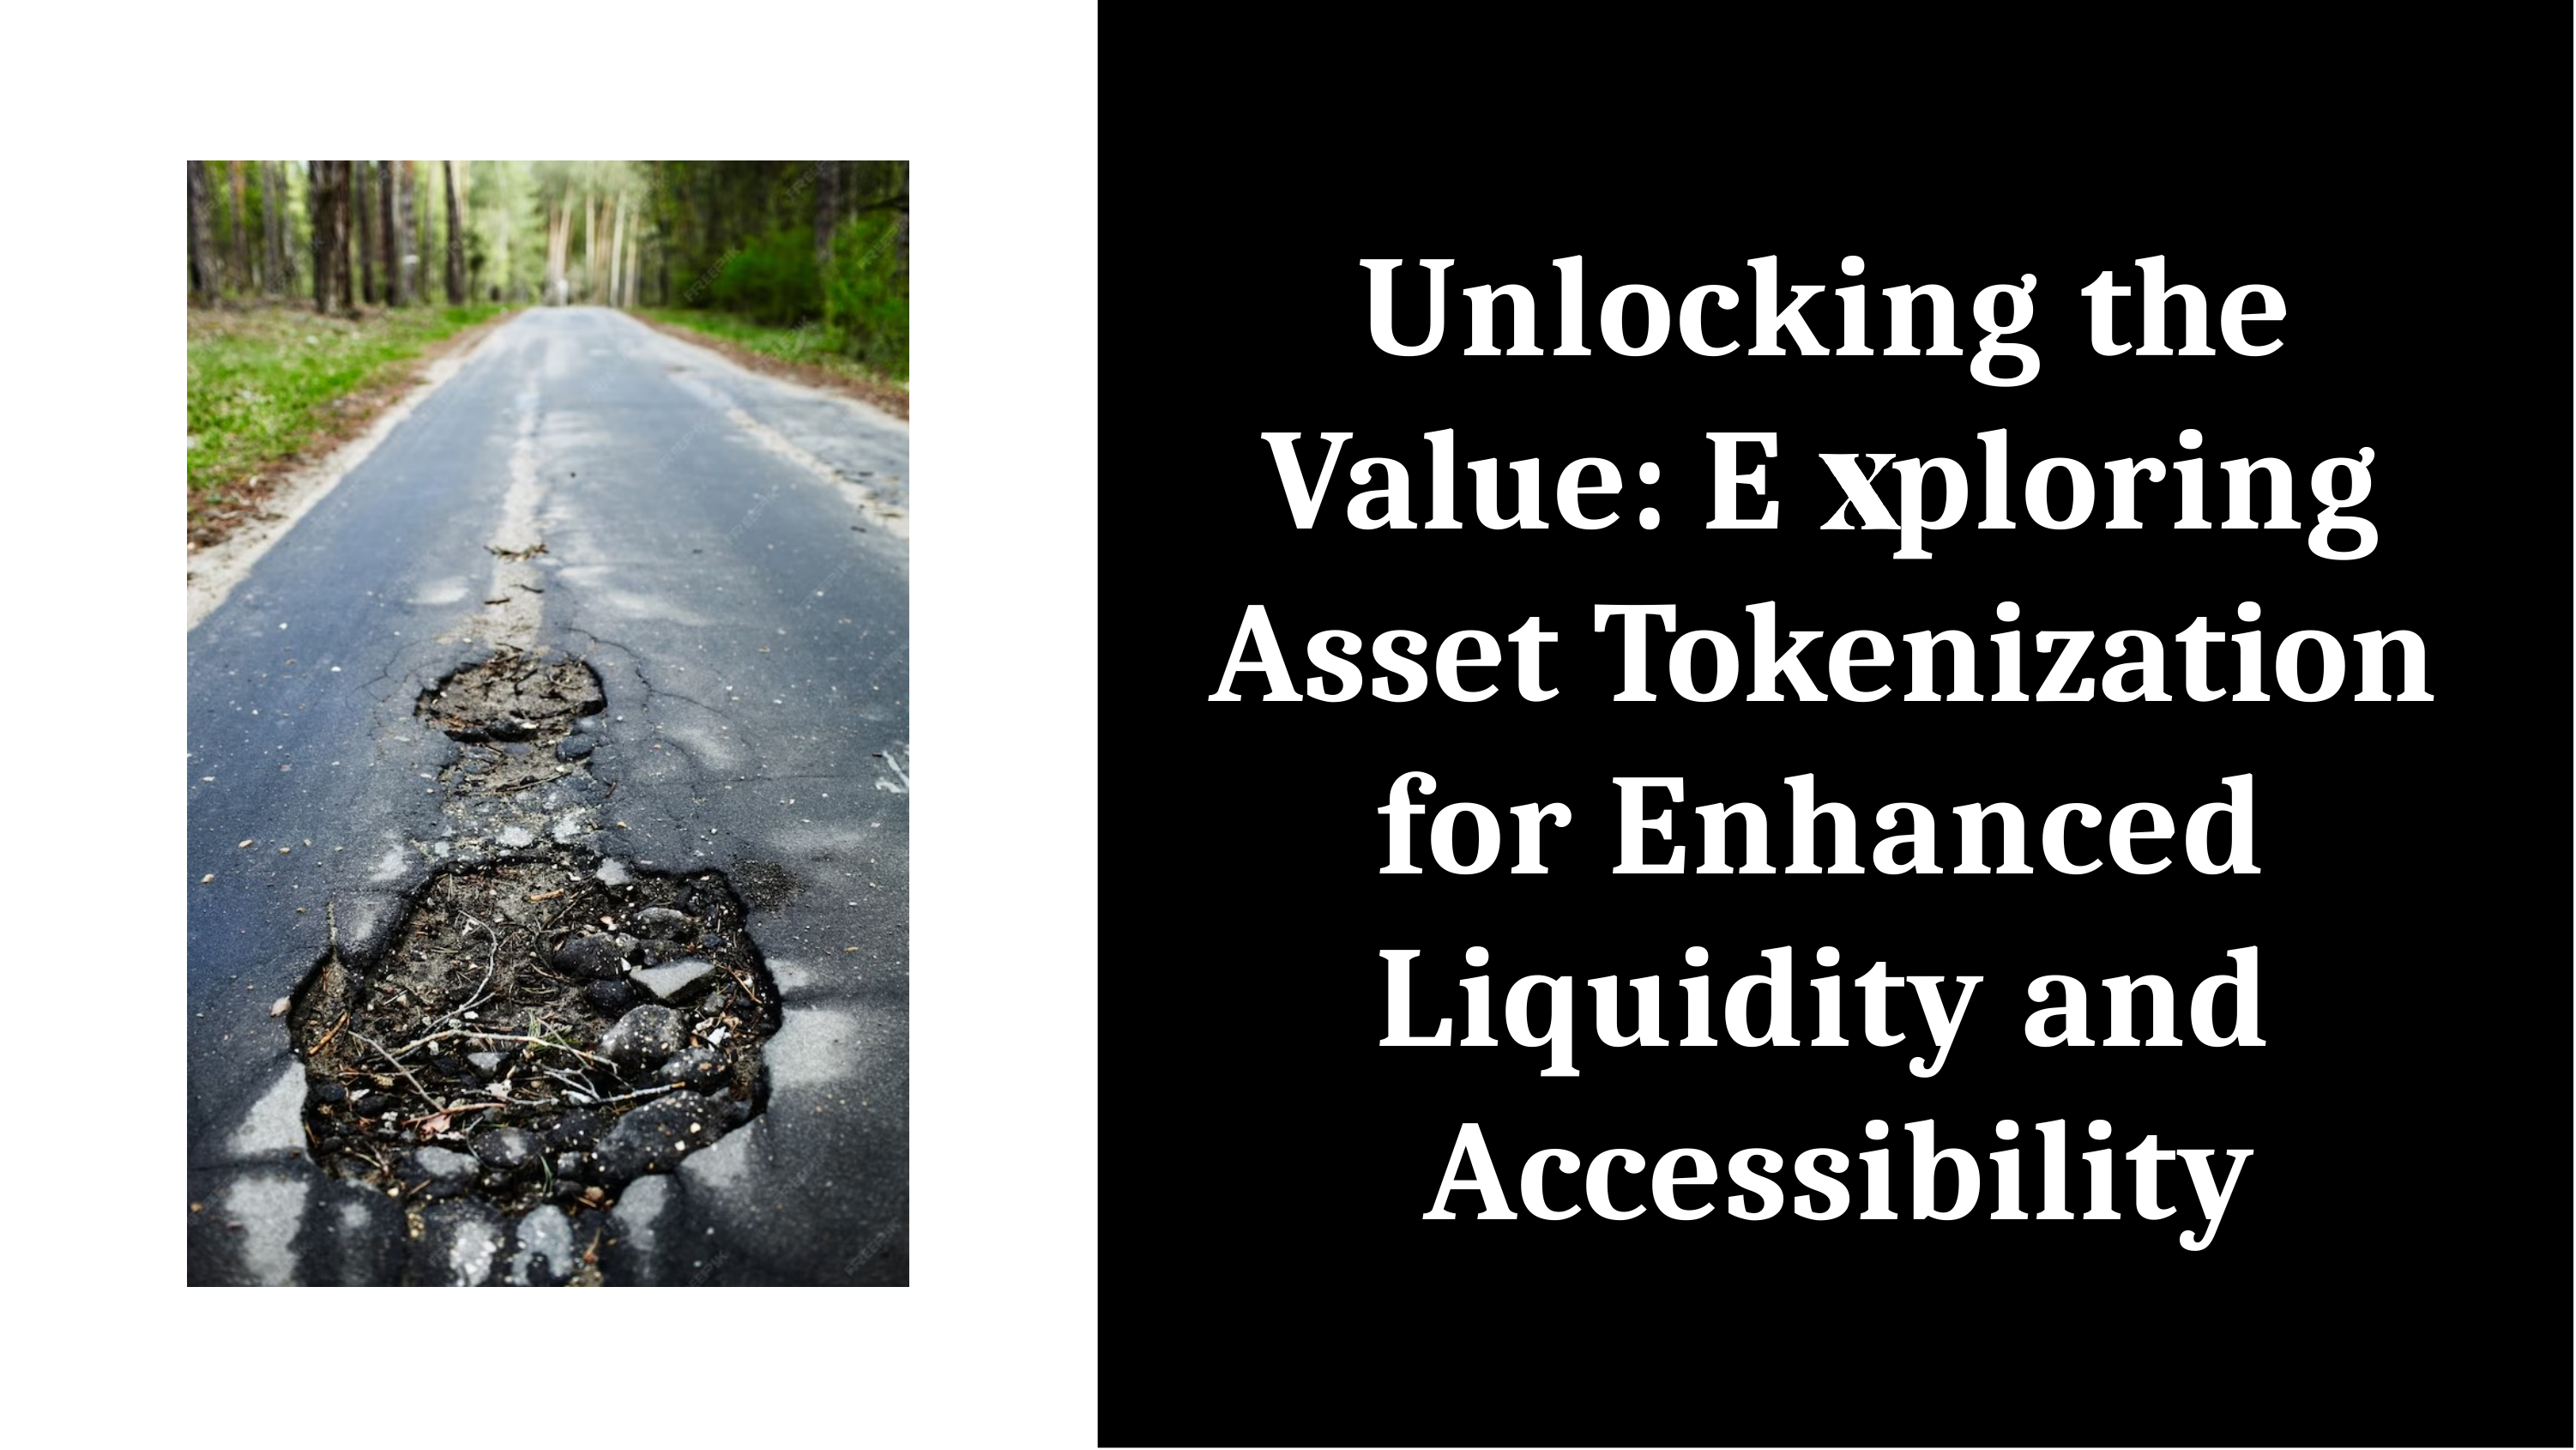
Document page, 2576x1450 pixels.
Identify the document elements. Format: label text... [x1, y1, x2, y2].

picture [1819, 453, 1901, 529]
picture [187, 160, 909, 1288]
text_box Unlocking the Value: E ploring Asset Tokenization for Enhanced Liquidity and Accessibility [1199, 209, 2481, 1248]
